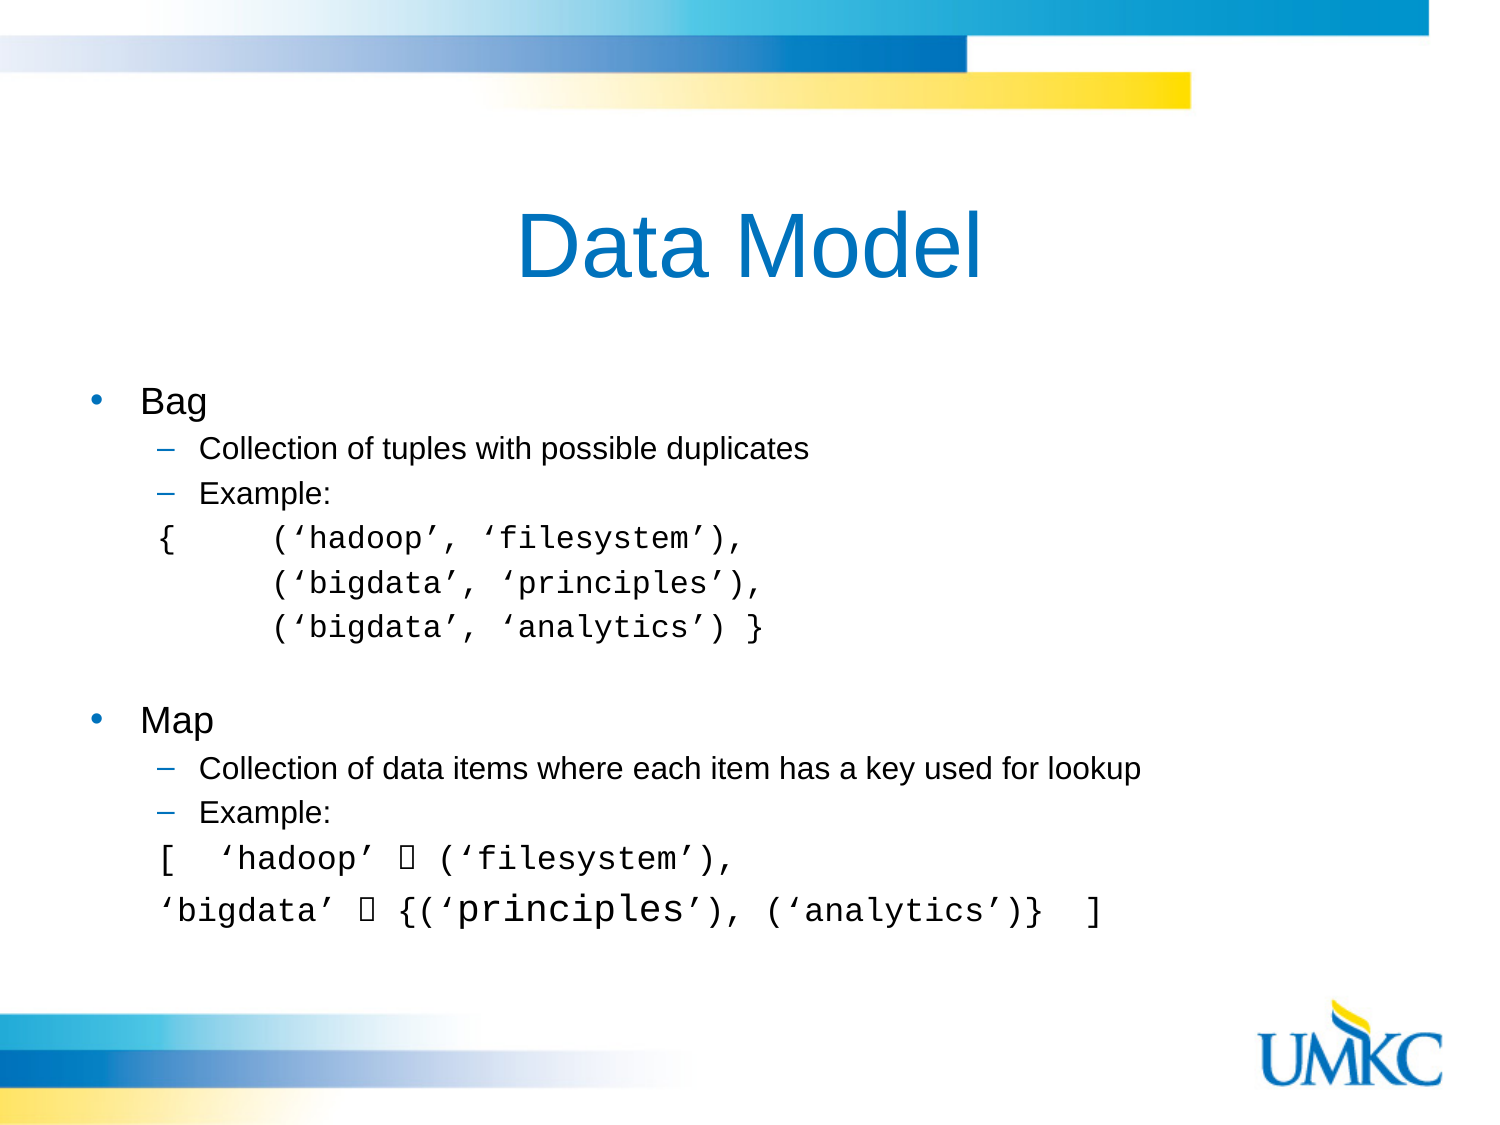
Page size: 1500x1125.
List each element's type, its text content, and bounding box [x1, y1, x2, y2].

list Bag Collection of tuples with possible duplicates Example: { (‘hadoop’, ‘filesystem’), (‘bigdata’, ‘principles’), (‘bigdata’, ‘analytics’) } Map Collection of data items where each item has a key used for lookup Example: [ ‘hadoop’  (‘filesystem’), ‘bigdata’  {(‘principles’), (‘analytics’)} ] [75, 315, 1425, 940]
picture [0, 0, 1500, 1125]
title Data Model [75, 165, 1425, 315]
